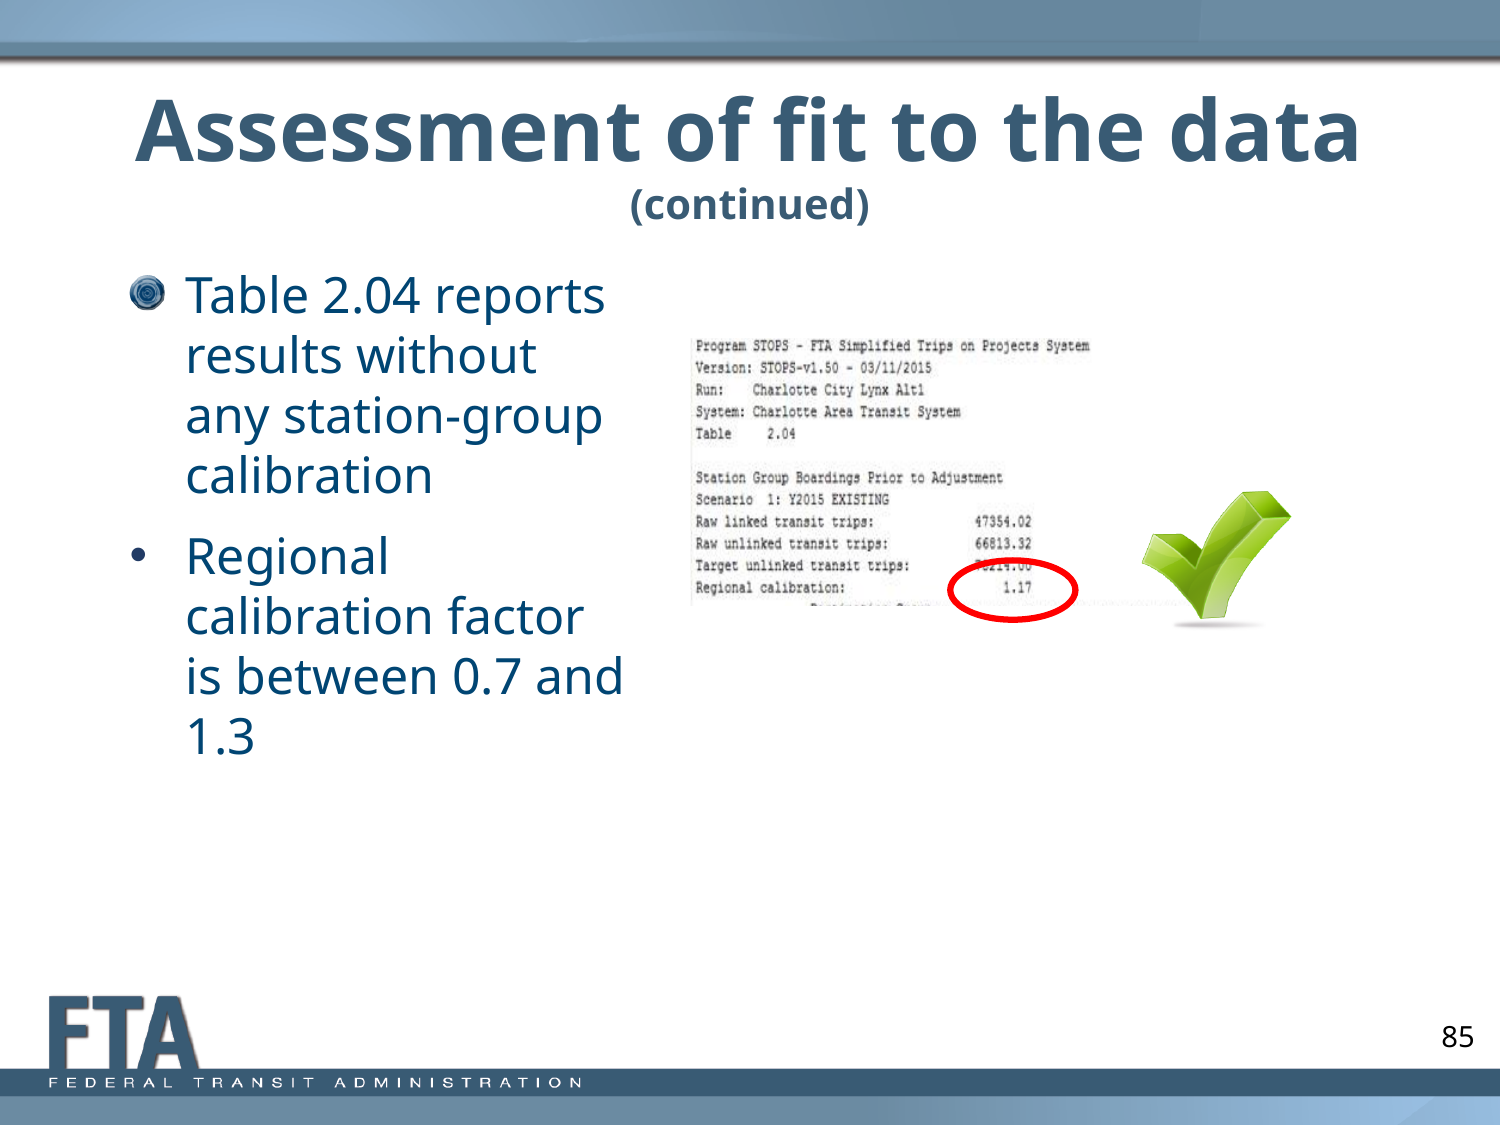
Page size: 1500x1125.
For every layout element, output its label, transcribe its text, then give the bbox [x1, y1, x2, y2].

picture [0, 0, 1500, 75]
picture [129, 275, 165, 311]
list Table 2.04 reports results without any station-group calibration Regional calibration factor is between 0.7 and 1.3 [114, 255, 645, 801]
picture [0, 992, 1500, 1125]
picture [690, 337, 1500, 653]
title Assessment of fit to the data (continued) [74, 71, 1426, 233]
text_box [972, 615, 1054, 622]
